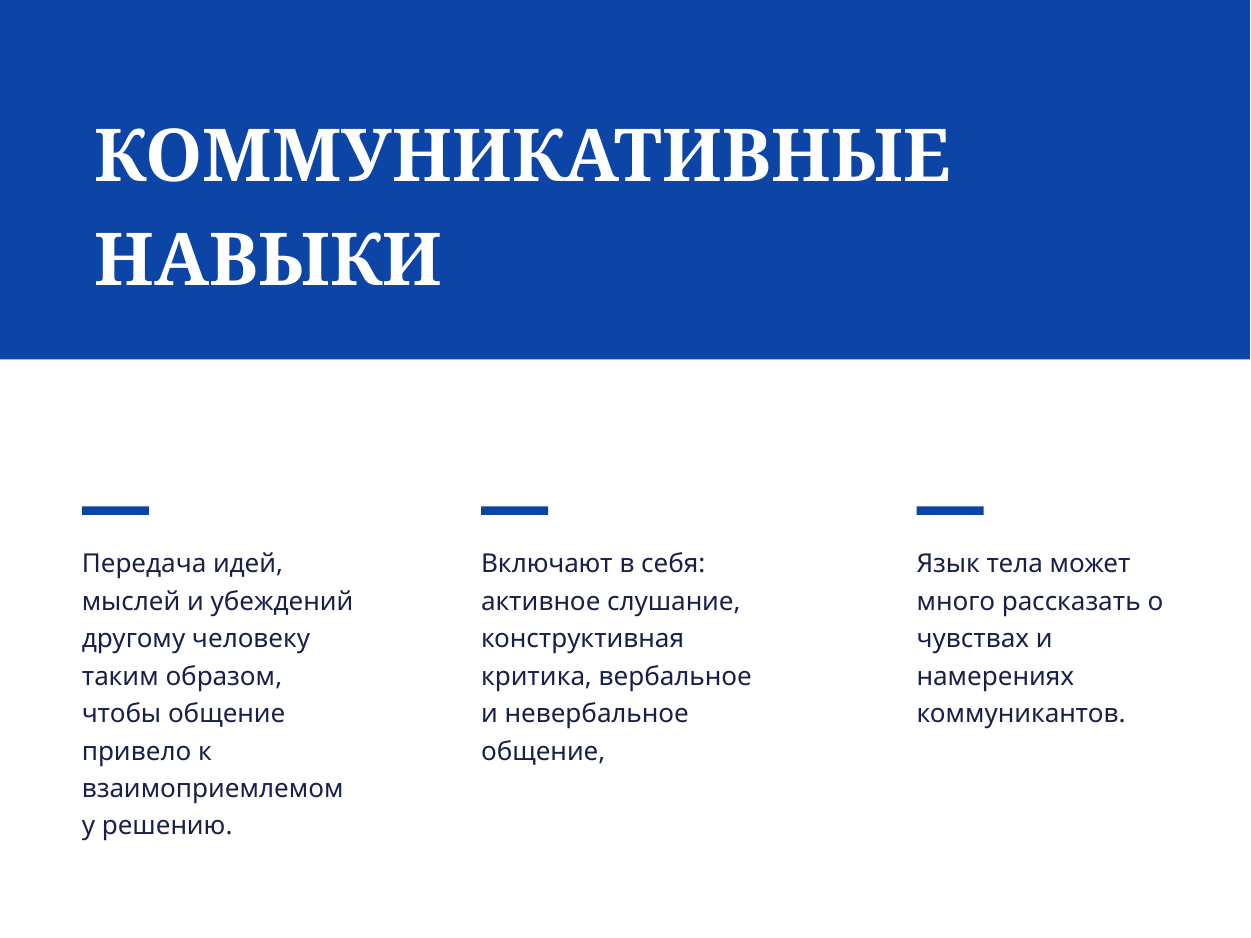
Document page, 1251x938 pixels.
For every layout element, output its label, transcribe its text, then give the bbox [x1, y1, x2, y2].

text_box Включают в себя: активное слушание, конструктивная критика, вербальное и невербальное общение, [478, 538, 771, 766]
text_box Передача идей, мыслей и убеждений другому человеку таким образом, чтобы общение привело к взаимоприемлемом у решению. [79, 538, 365, 841]
text_box [916, 506, 984, 515]
text_box [481, 506, 549, 515]
text_box Язык тела может много рассказать о чувствах и намерениях коммуникантов. [914, 538, 1182, 728]
text_box [0, 0, 1250, 360]
text_box [81, 506, 149, 515]
title КОММУНИКАТИВНЫЕ НАВЫКИ [92, 86, 1158, 301]
